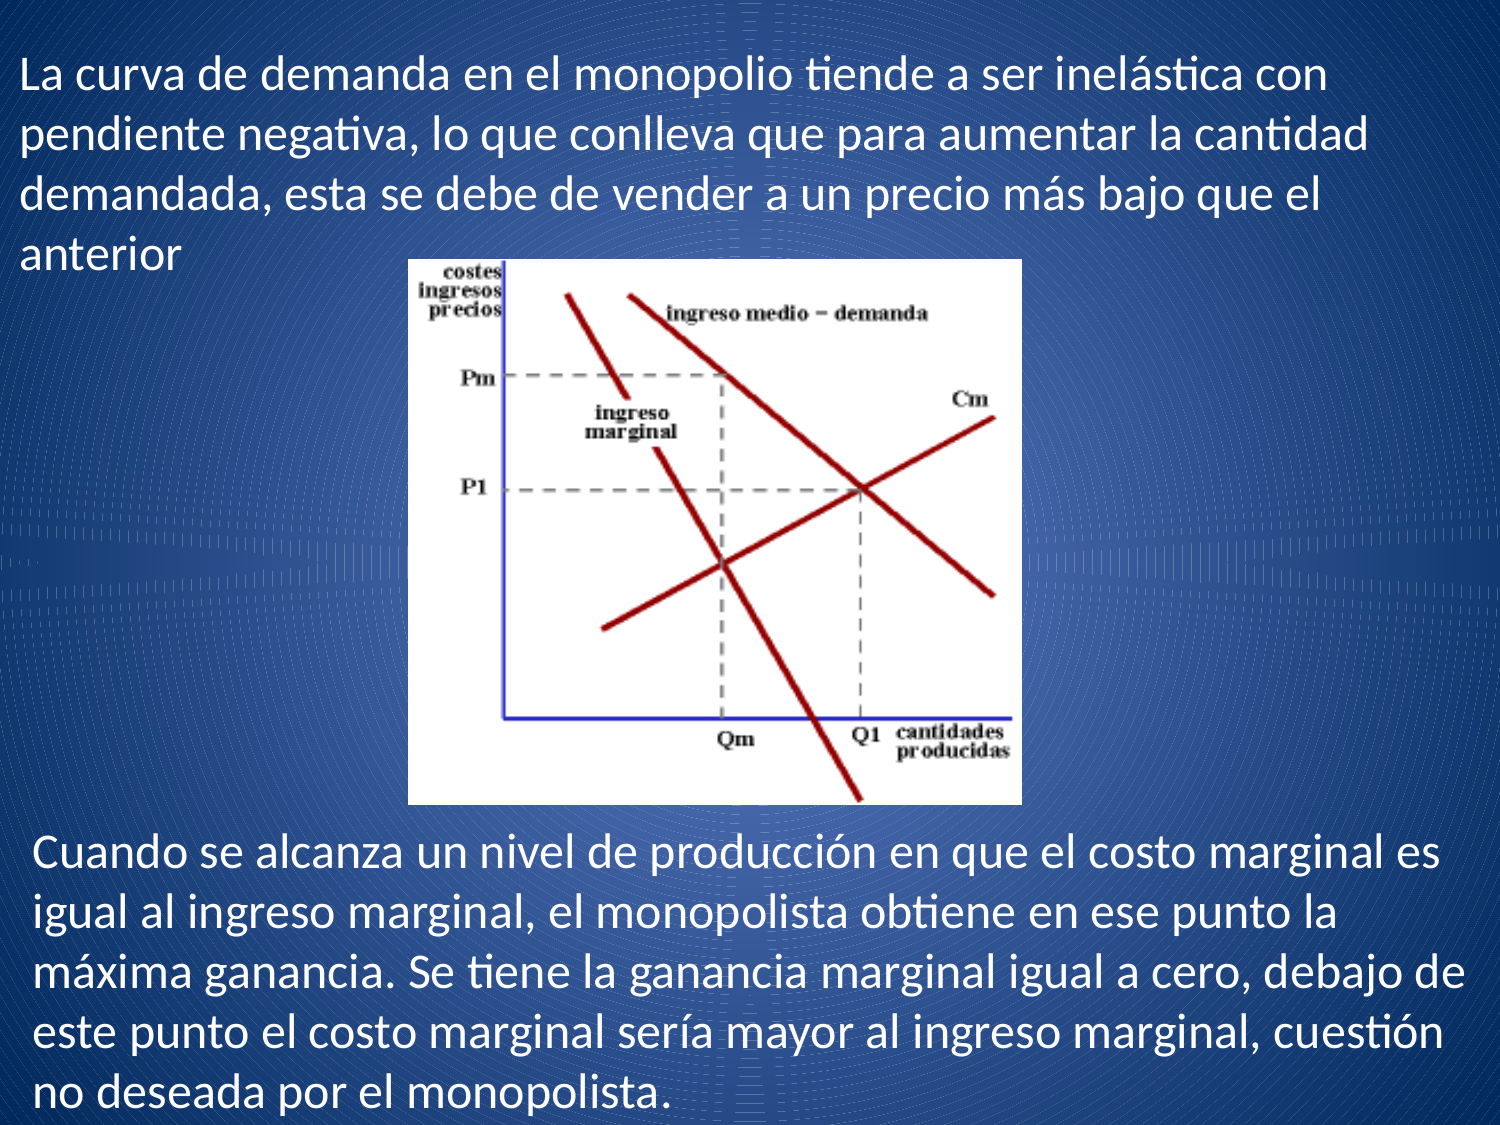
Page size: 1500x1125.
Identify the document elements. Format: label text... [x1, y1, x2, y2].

subtitle Cuando se alcanza un nivel de producción en que el costo marginal es igual al ingreso marginal, el monopolista obtiene en ese punto la máxima ganancia. Se tiene la ganancia marginal igual a cero, debajo de este punto el costo marginal sería mayor al ingreso marginal, cuestión no deseada por el monopolista. [17, 810, 1483, 1125]
title La curva de demanda en el monopolio tiende a ser inelástica con pendiente negativa, lo que conlleva que para aumentar la cantidad demandada, esta se debe de vender a un precio más bajo que el anterior [4, 19, 1469, 303]
picture [408, 258, 1022, 806]
